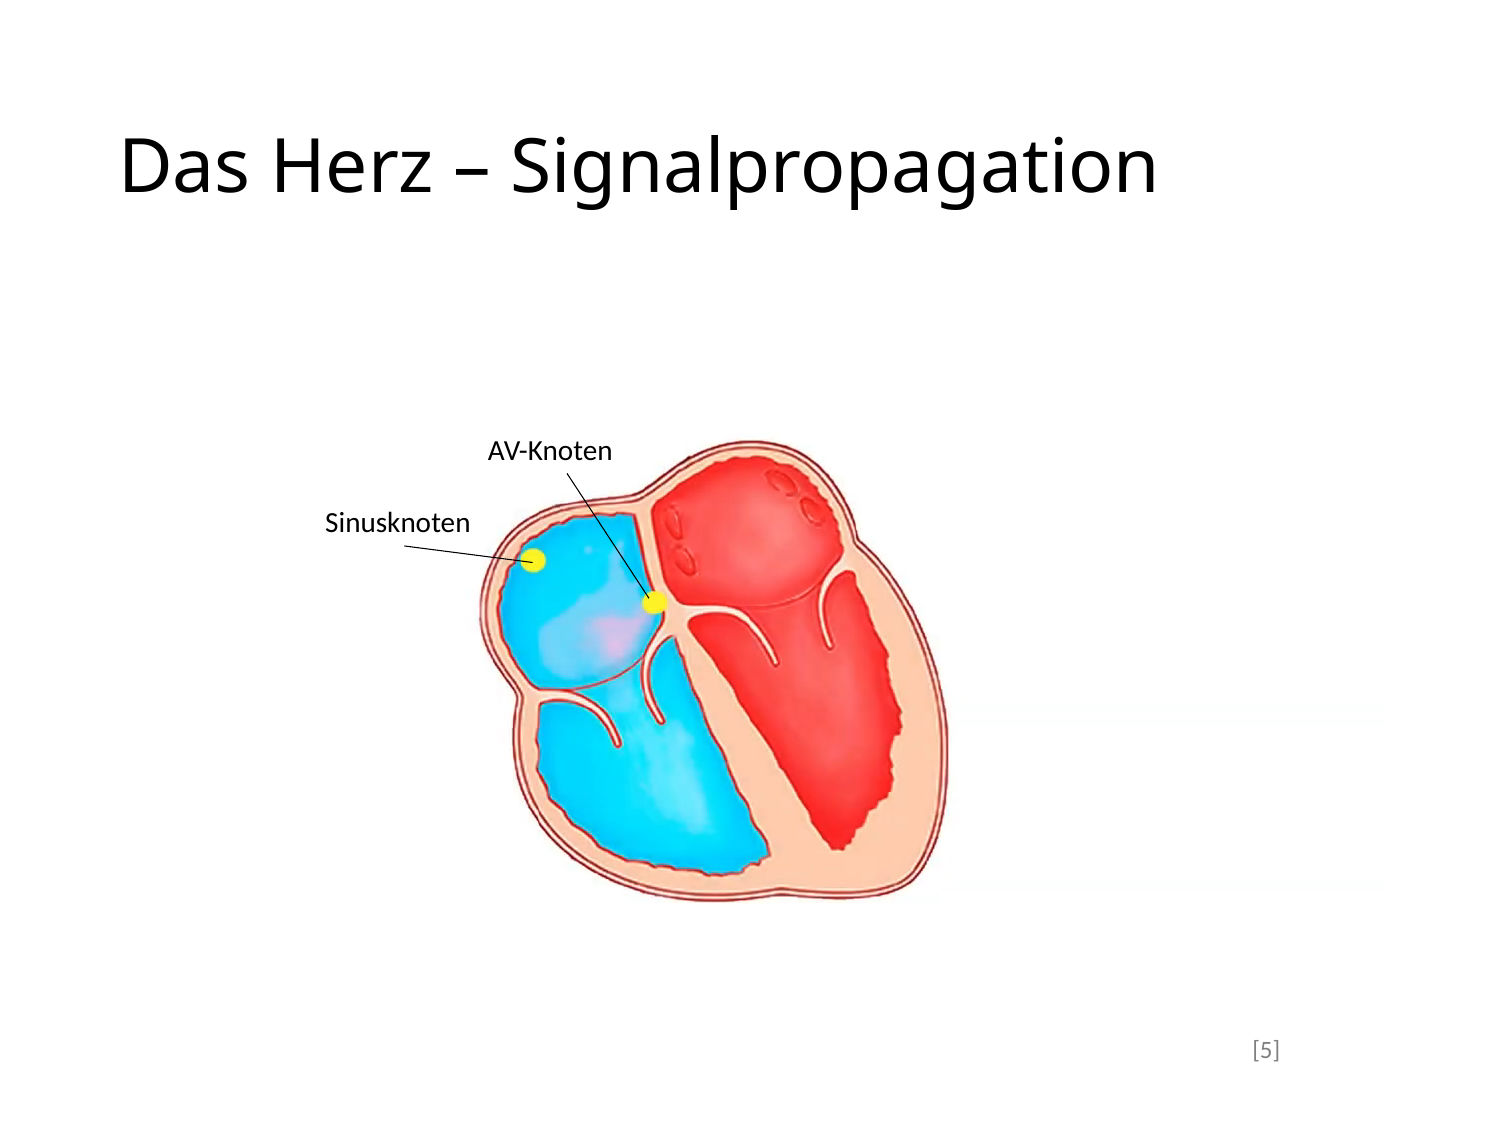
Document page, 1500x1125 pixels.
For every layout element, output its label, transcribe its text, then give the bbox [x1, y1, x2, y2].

title Das Herz – Signalpropagation [103, 59, 1397, 278]
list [115, 299, 1385, 1014]
text_box [5] [1237, 1026, 1329, 1072]
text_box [404, 546, 533, 563]
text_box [567, 474, 650, 599]
